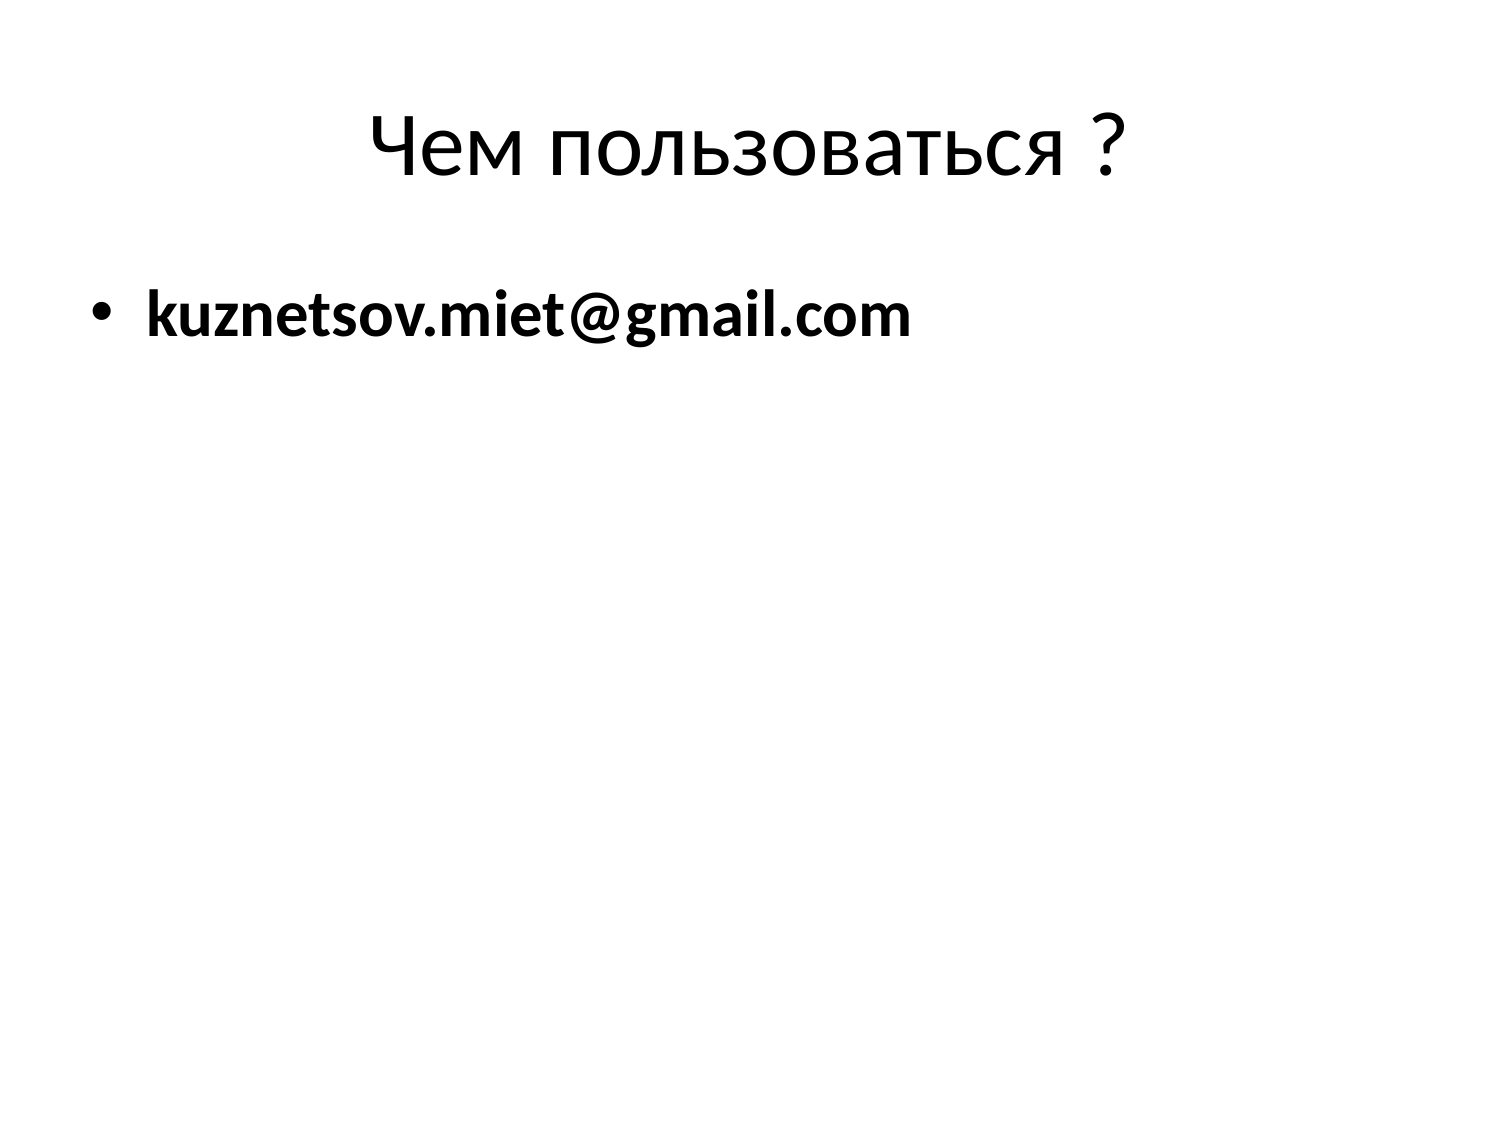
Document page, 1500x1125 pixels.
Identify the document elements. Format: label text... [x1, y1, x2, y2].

list kuznetsov.miet@gmail.com [75, 262, 1425, 1005]
title Чем пользоваться ? [75, 45, 1425, 233]
